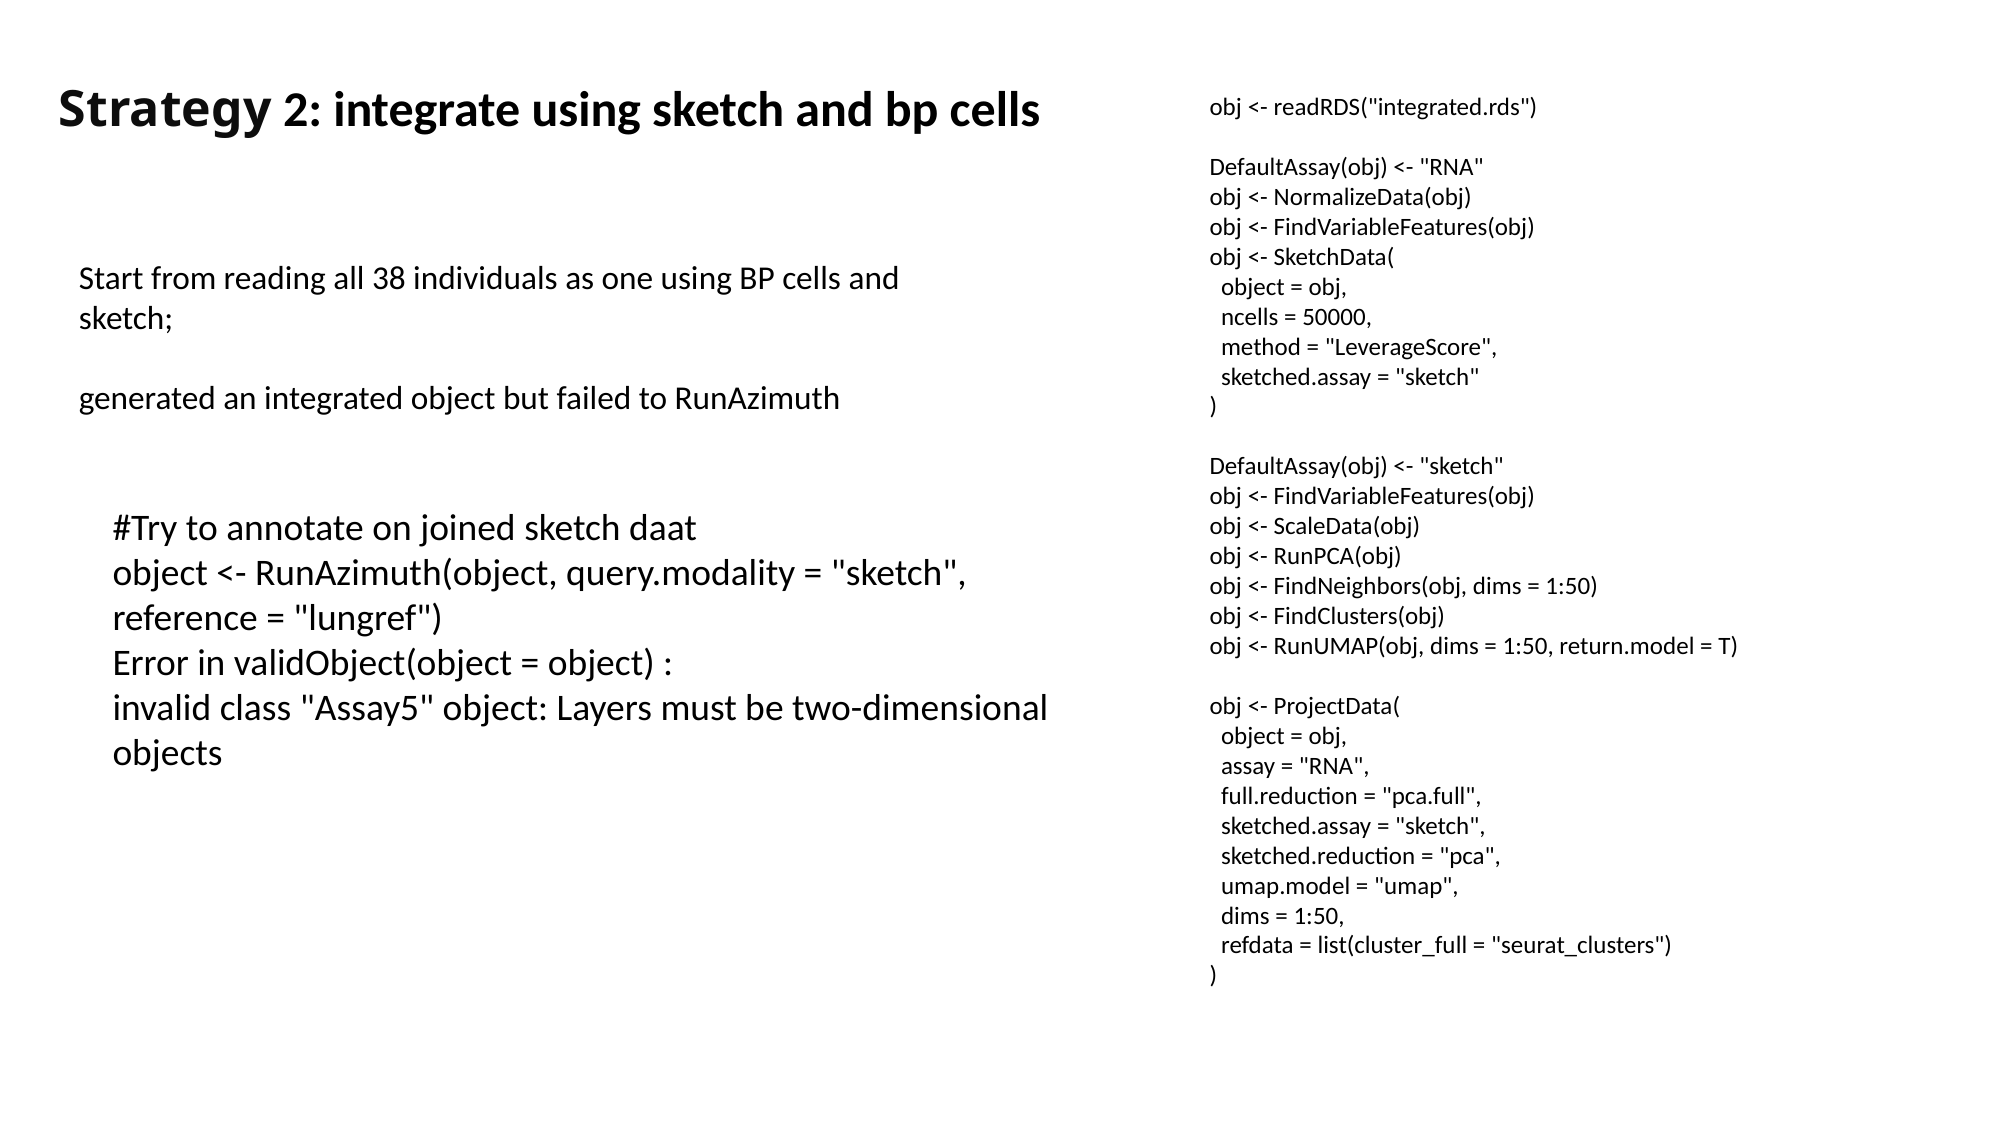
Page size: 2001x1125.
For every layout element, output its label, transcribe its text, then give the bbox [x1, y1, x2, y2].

text_box #Try to annotate on joined sketch daat object <- RunAzimuth(object, query.modality = "sketch", reference = "lungref") Error in validObject(object = object) : invalid class "Assay5" object: Layers must be two-dimensional objects [97, 495, 1098, 780]
text_box Start from reading all 38 individuals as one using BP cells and sketch; generated an integrated object but failed to RunAzimuth [64, 249, 1000, 424]
text_box obj <- readRDS("integrated.rds") DefaultAssay(obj) <- "RNA" obj <- NormalizeData(obj) obj <- FindVariableFeatures(obj) obj <- SketchData( object = obj, ncells = 50000, method = "LeverageScore", sketched.assay = "sketch" ) DefaultAssay(obj) <- "sketch" obj <- FindVariableFeatures(obj) obj <- ScaleData(obj) obj <- RunPCA(obj) obj <- FindNeighbors(obj, dims = 1:50) obj <- FindClusters(obj) obj <- RunUMAP(obj, dims = 1:50, return.model = T) obj <- ProjectData( object = obj, assay = "RNA", full.reduction = "pca.full", sketched.assay = "sketch", sketched.reduction = "pca", umap.model = "umap", dims = 1:50, refdata = list(cluster_full = "seurat_clusters") ) [1194, 53, 2000, 1027]
text_box Strategy 2: integrate using sketch and bp cells [44, 68, 1194, 144]
